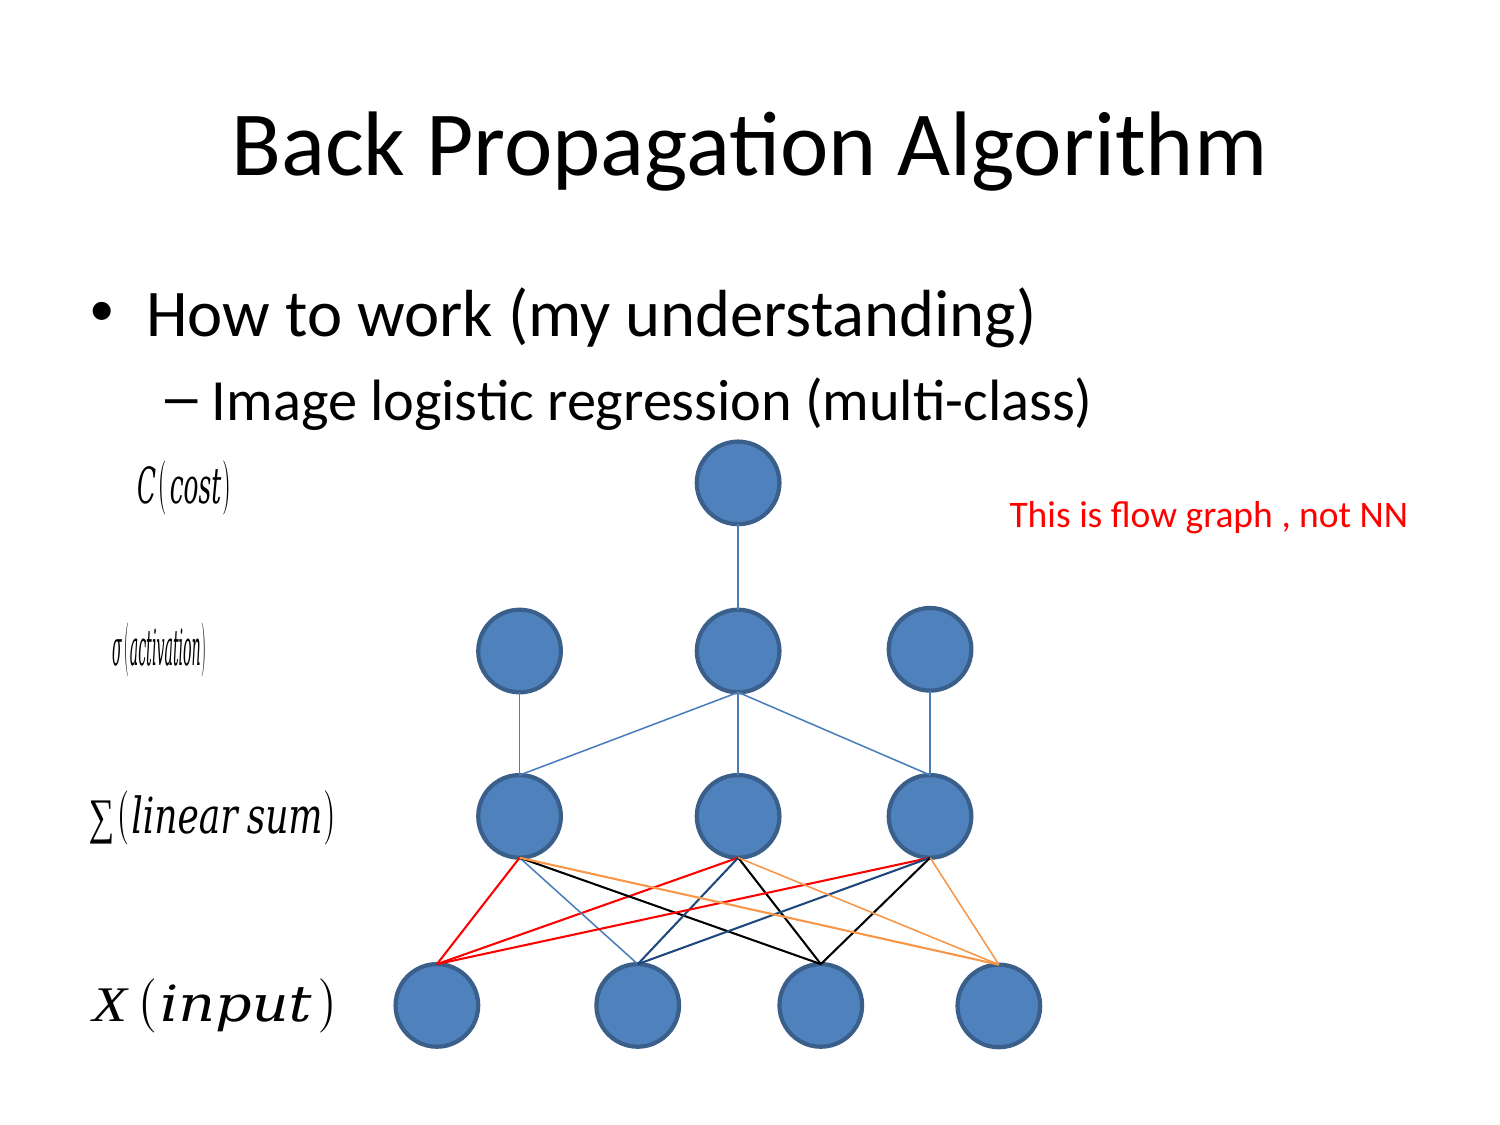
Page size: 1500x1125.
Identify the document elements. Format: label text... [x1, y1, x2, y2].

text_box [886, 605, 974, 693]
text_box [519, 857, 1000, 965]
text_box [594, 976, 682, 1049]
title Back Propagation Algorithm [75, 45, 1425, 233]
text_box [393, 962, 481, 1049]
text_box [737, 692, 931, 776]
text_box [694, 607, 782, 690]
text_box [476, 773, 563, 855]
text_box [694, 784, 782, 854]
text_box [777, 976, 865, 1049]
text_box [886, 773, 974, 855]
text_box [476, 607, 563, 695]
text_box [436, 857, 518, 965]
list How to work (my understanding) Image logistic regression (multi-class) [75, 262, 1425, 1005]
text_box This is flow graph , not NN [994, 482, 1500, 543]
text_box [519, 692, 735, 776]
text_box [955, 963, 1043, 1050]
text_box [694, 439, 782, 527]
